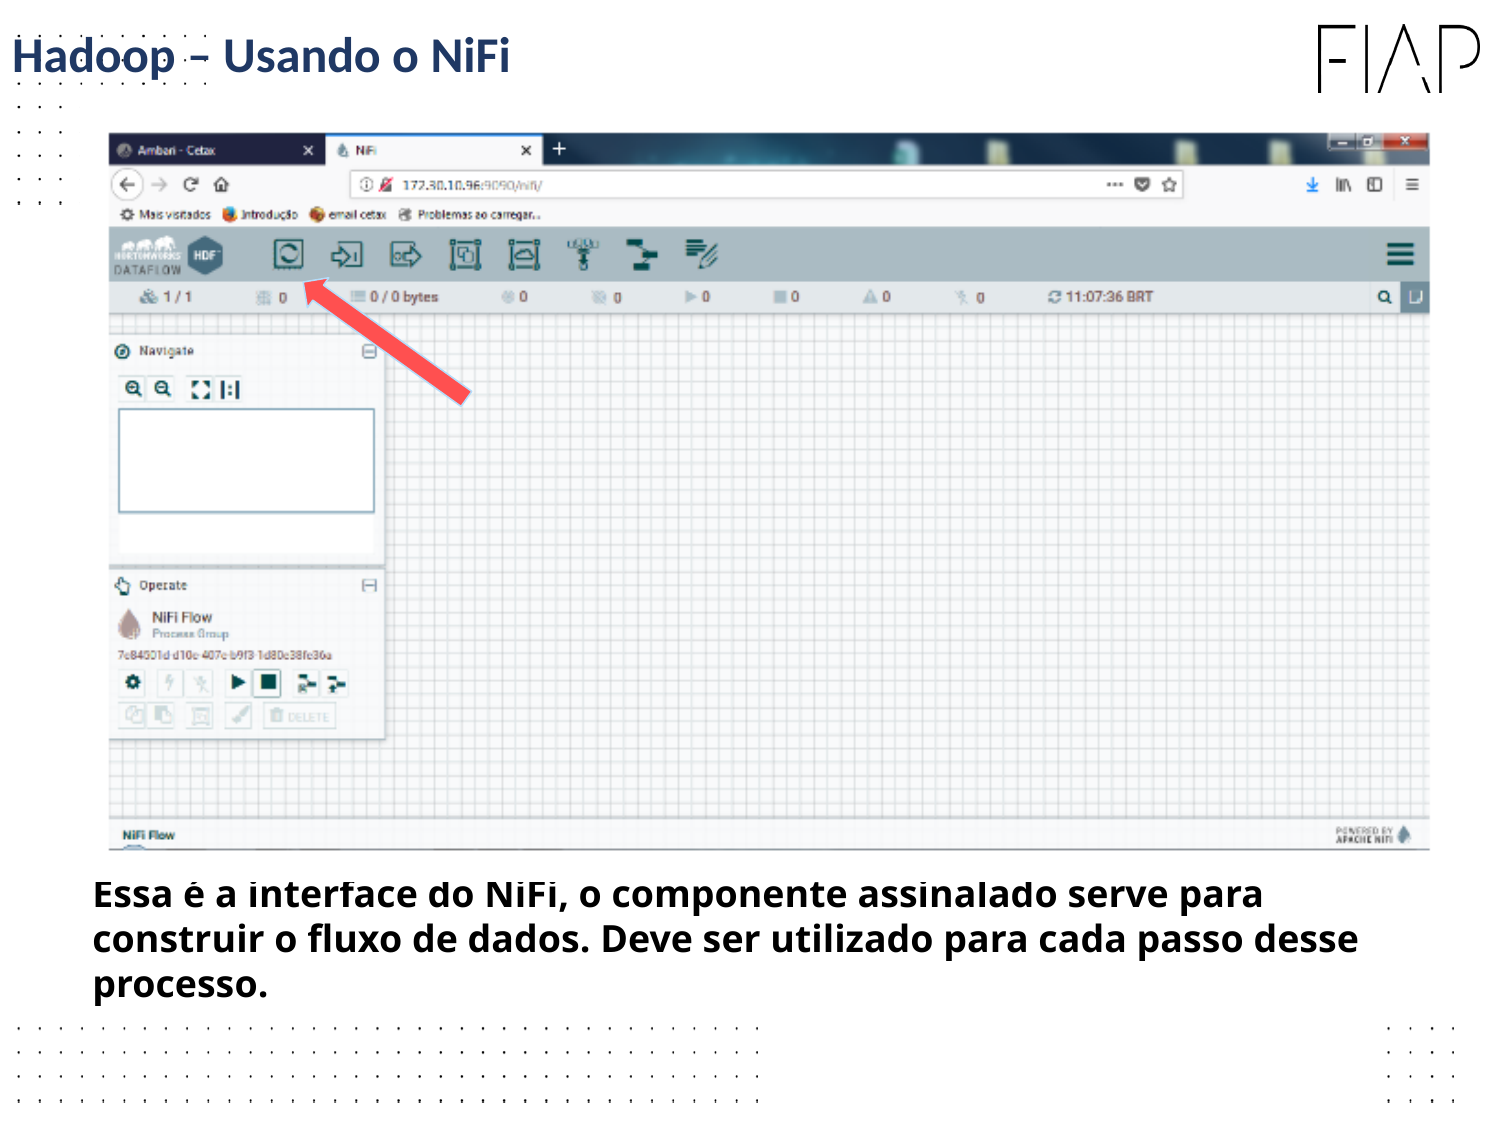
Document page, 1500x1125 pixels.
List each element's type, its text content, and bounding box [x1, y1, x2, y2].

picture [1383, 1057, 1454, 1103]
picture [17, 1025, 758, 1103]
text_box Essa é a interface do NiFi, o componente assinalado serve para construir o fluxo de dados. Deve ser utilizado para cada passo desse processo. [77, 862, 1460, 1057]
picture [17, 24, 1480, 882]
text_box Hadoop – Usando o NiFi [0, 16, 769, 89]
